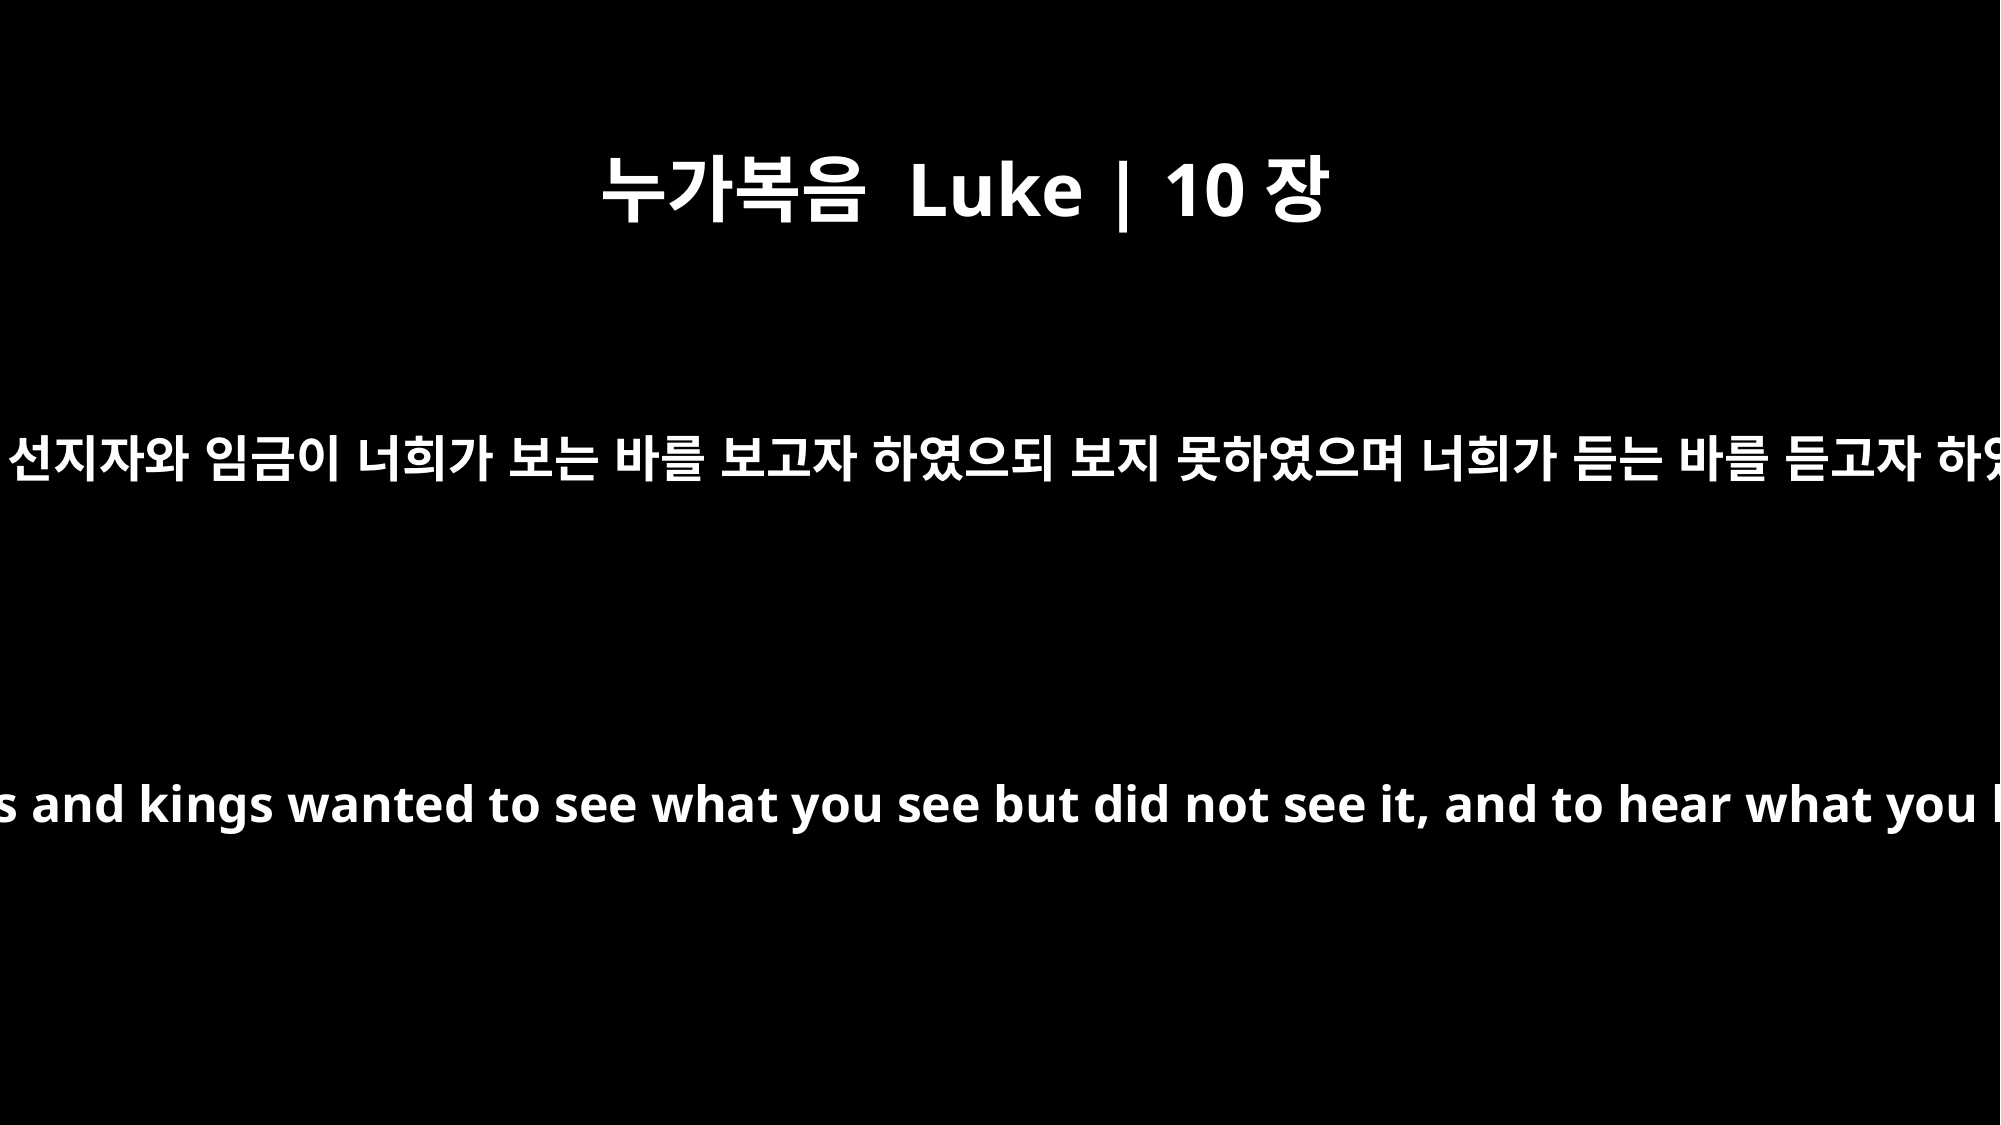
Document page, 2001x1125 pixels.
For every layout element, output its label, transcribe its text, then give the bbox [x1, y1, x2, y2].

text_box 24 내가 너희에게 말하노니 많은 선지자와 임금이 너희가 보는 바를 보고자 하였으되 보지 못하였으며 너희가 듣는 바를 듣고자 하였으되 듣지 못하였느니라 [0, 359, 2000, 495]
text_box For I tell you that many prophets and kings wanted to see what you see but did not see it, and to hear what you hear but did not hear it." [0, 764, 2000, 840]
text_box 누가복음 Luke | 10장 [585, 136, 1347, 239]
